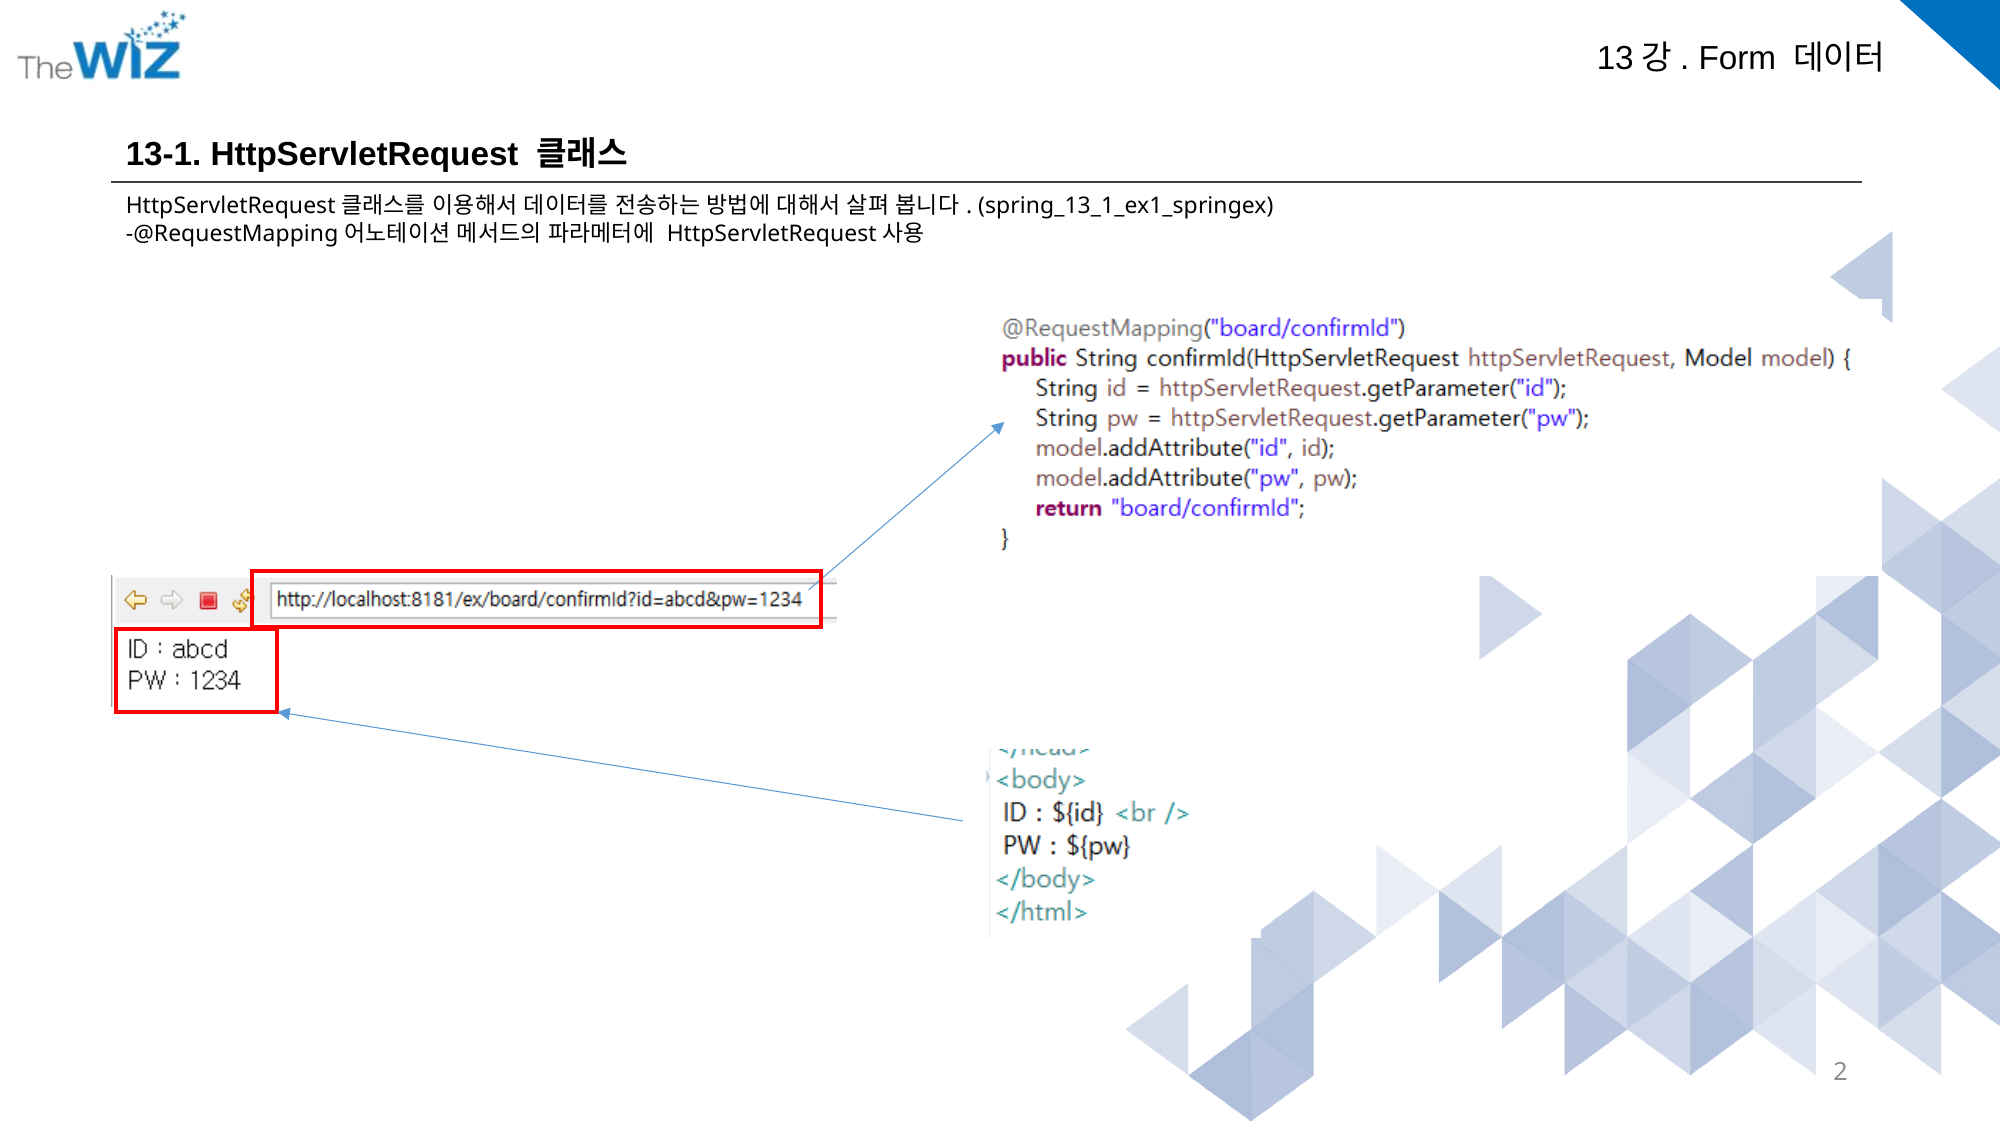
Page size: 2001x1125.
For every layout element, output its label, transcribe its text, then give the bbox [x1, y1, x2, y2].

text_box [277, 711, 963, 821]
picture [0, 0, 215, 90]
text_box 13-1. HttpServletRequest 클래스 [111, 124, 1863, 180]
text_box [251, 570, 808, 575]
picture [111, 575, 837, 707]
picture [986, 299, 1882, 576]
text_box [115, 707, 278, 713]
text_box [808, 422, 1005, 590]
picture [986, 749, 1261, 938]
text_box HttpServletRequest클래스를 이용해서 데이터를 전송하는 방법에 대해서 살펴 봅니다. (spring_13_1_ex1_springex) -@RequestMapping어노테이션 메서드의 파라메터에 HttpServletRequest사용 [111, 183, 1863, 253]
slide_number 2 [1412, 1042, 1863, 1103]
